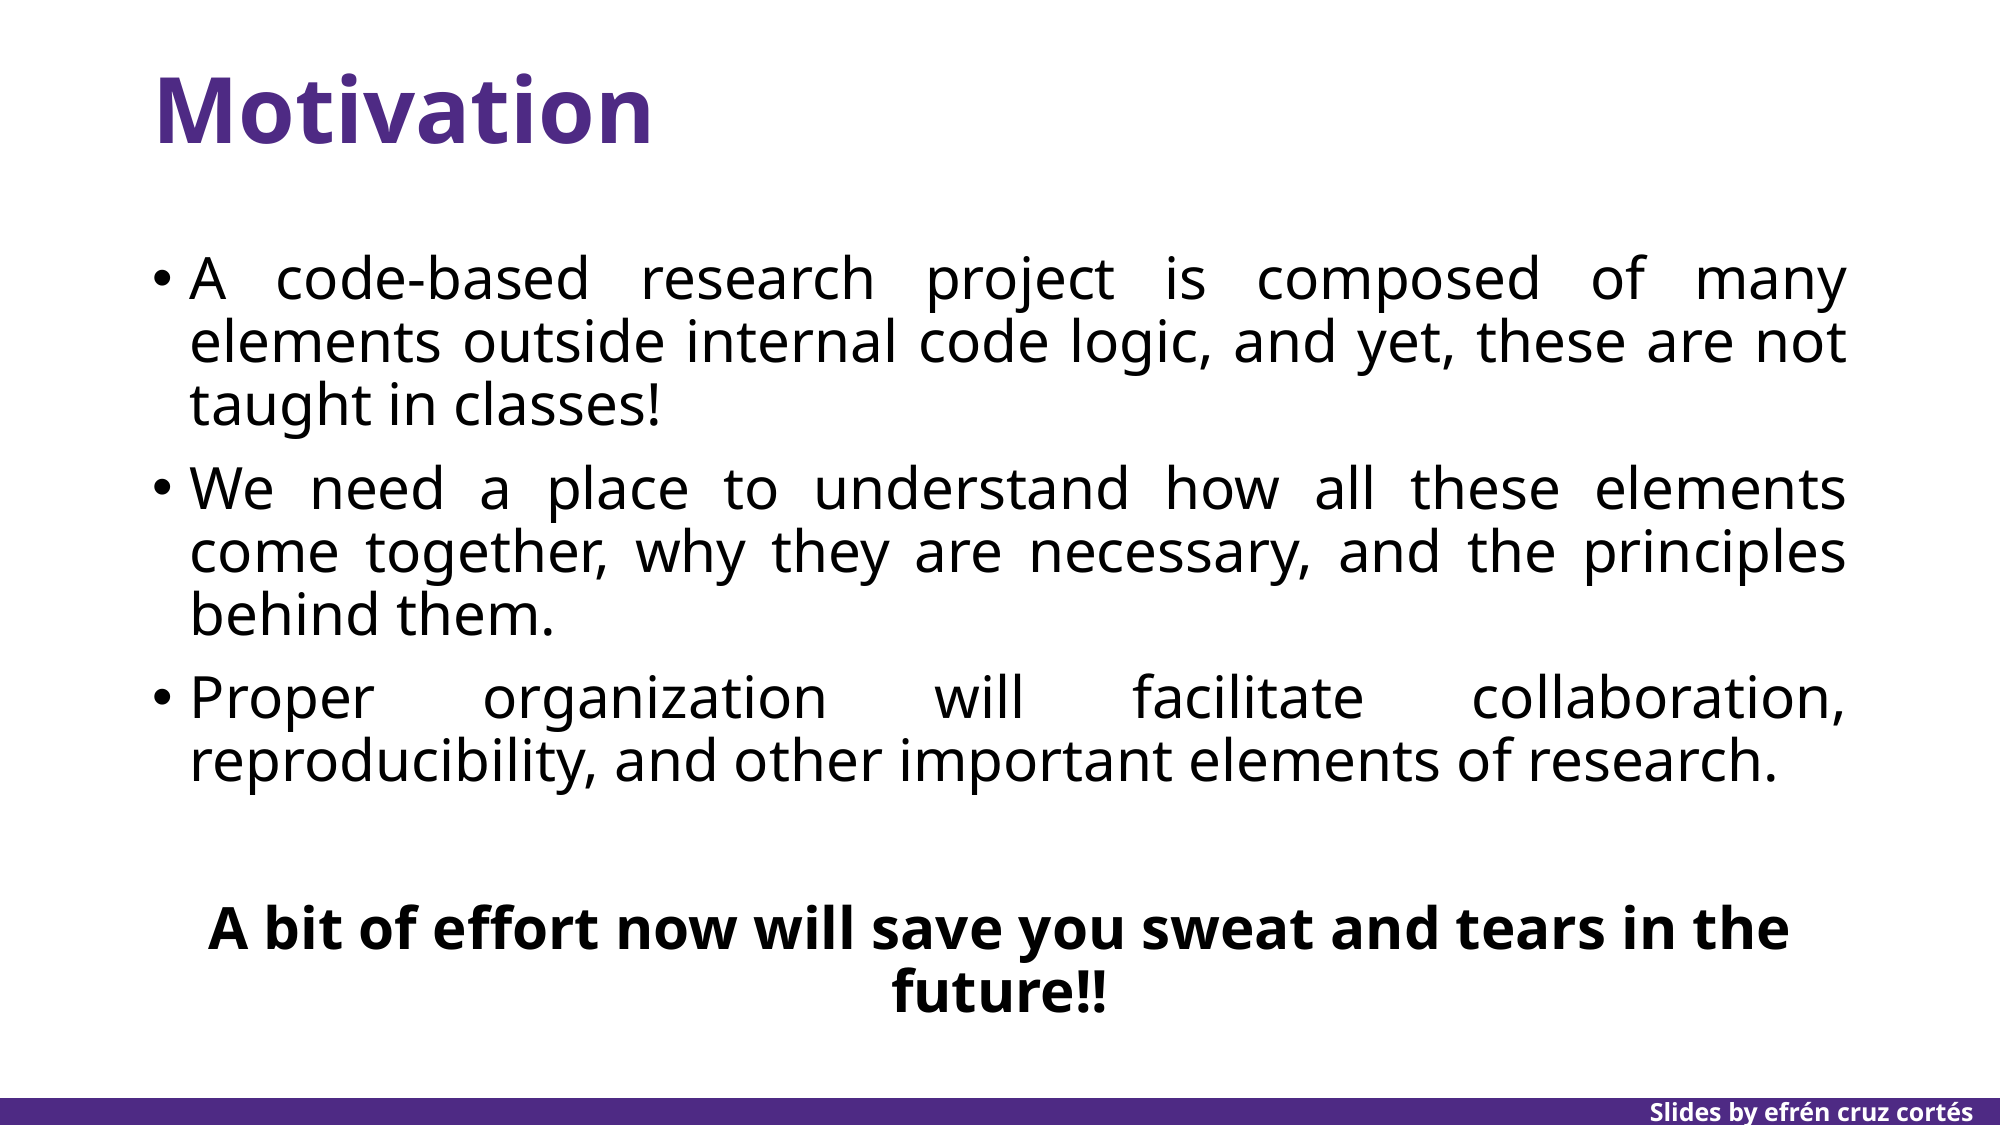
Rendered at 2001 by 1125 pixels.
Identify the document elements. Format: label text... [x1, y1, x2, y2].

title Motivation [137, 39, 1863, 188]
list A code-based research project is composed of many elements outside internal code logic, and yet, these are not taught in classes! We need a place to understand how all these elements come together, why they are necessary, and the principles behind them. Proper organization will facilitate collaboration, reproducibility, and other important elements of research. A bit of effort now will save you sweat and tears in the future!! [137, 241, 1863, 1014]
